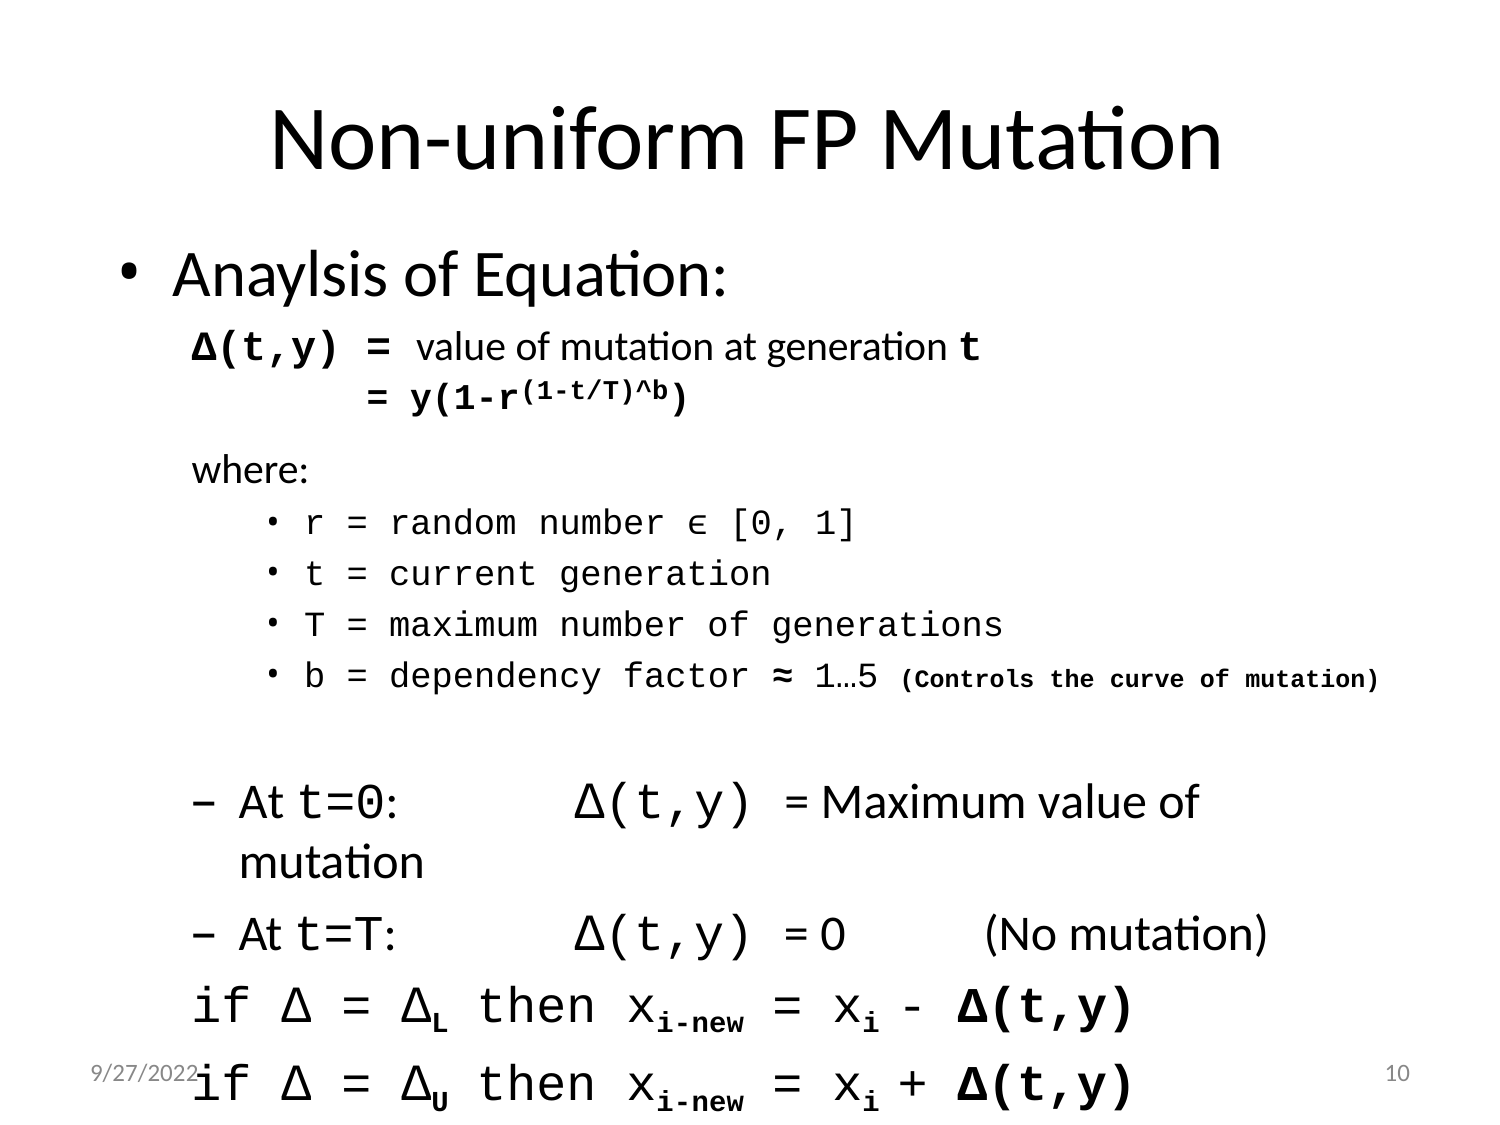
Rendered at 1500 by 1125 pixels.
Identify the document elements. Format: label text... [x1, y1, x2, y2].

footer 9/27/2022 [87, 1060, 106, 1125]
slide_number 10 [1392, 1060, 1417, 1125]
text_box Anaylsis of Equation: ∆(t,y) = value of mutation at generation t = y(1-r(1-t/T)^b) where: r = random number ϵ [0, 1] t = current generation T = maximum number of generations b = dependency factor ≈ 1…5 (Controls the curve of mutation) At t=0: ∆(t,y) = Maximum value of mutation At t=T: ∆(t,y) = 0 (No mutation) if ∆ = ∆L then xi-new = xi - ∆(t,y) if ∆ = ∆U then xi-new = xi + ∆(t,y) [106, 212, 1392, 1125]
title Non-uniform FP Mutation [267, 75, 1232, 212]
